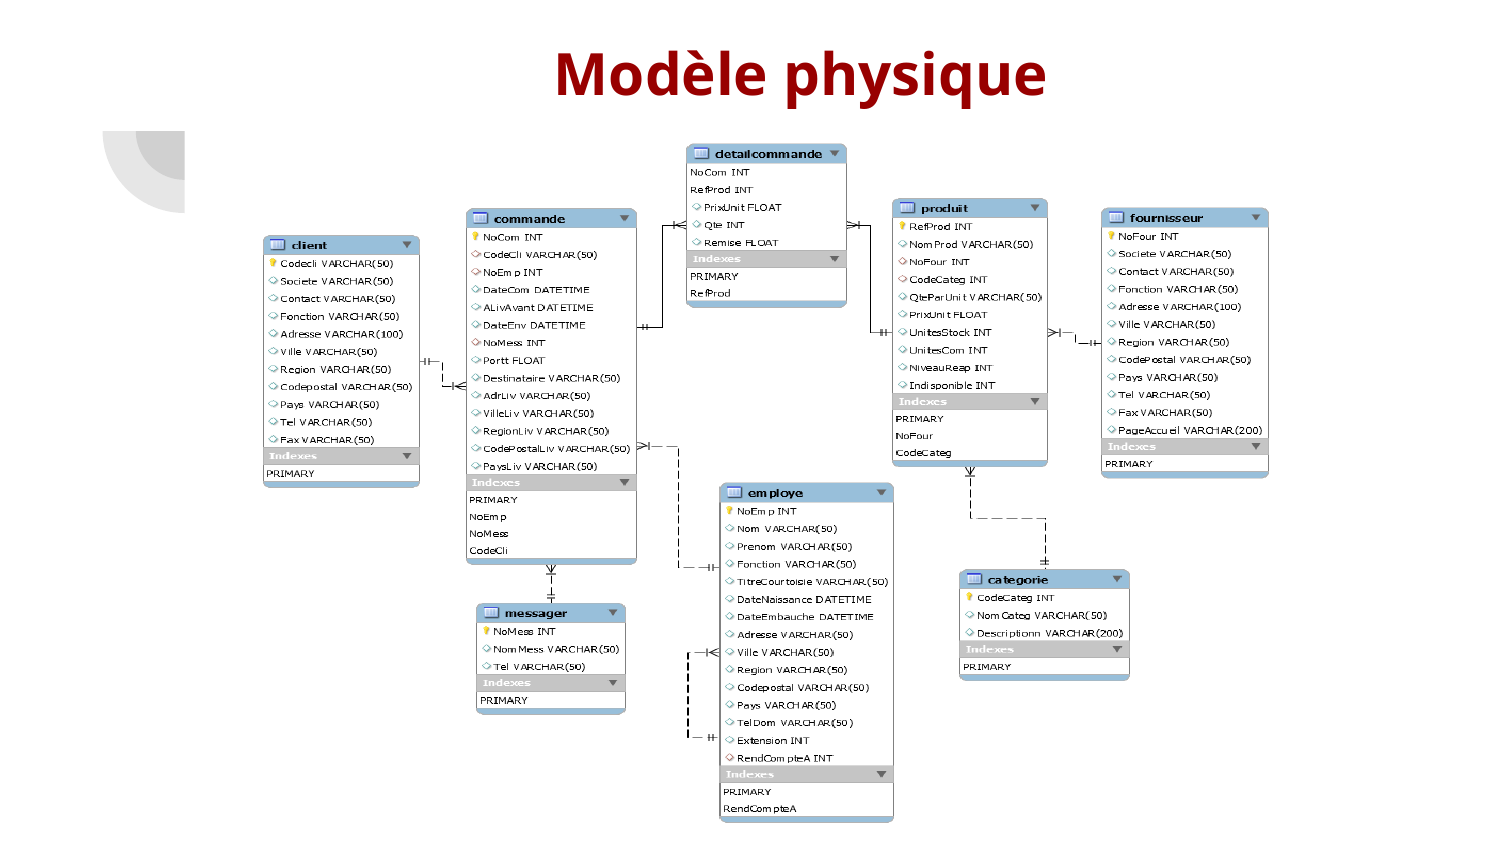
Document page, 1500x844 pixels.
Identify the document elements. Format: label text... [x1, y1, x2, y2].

picture [255, 135, 1282, 830]
title Modèle physique [538, 22, 1065, 133]
